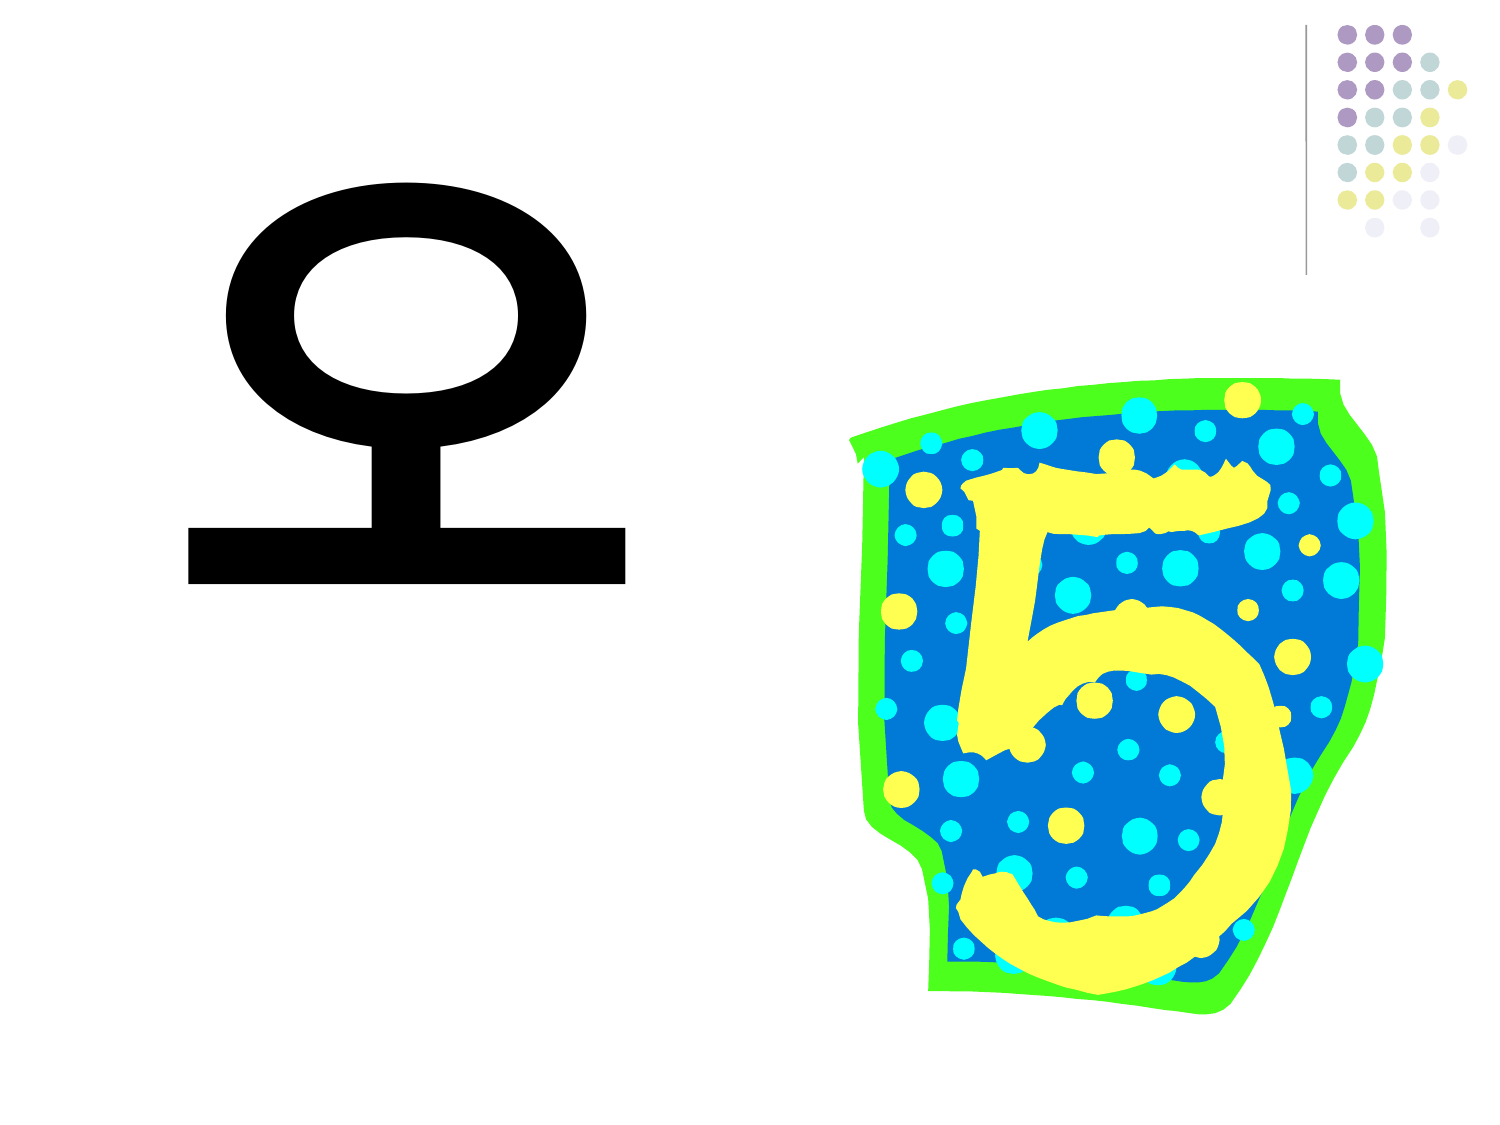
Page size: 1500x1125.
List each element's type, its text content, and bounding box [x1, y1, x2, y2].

list 오 [64, 66, 750, 729]
picture [844, 373, 1392, 1024]
